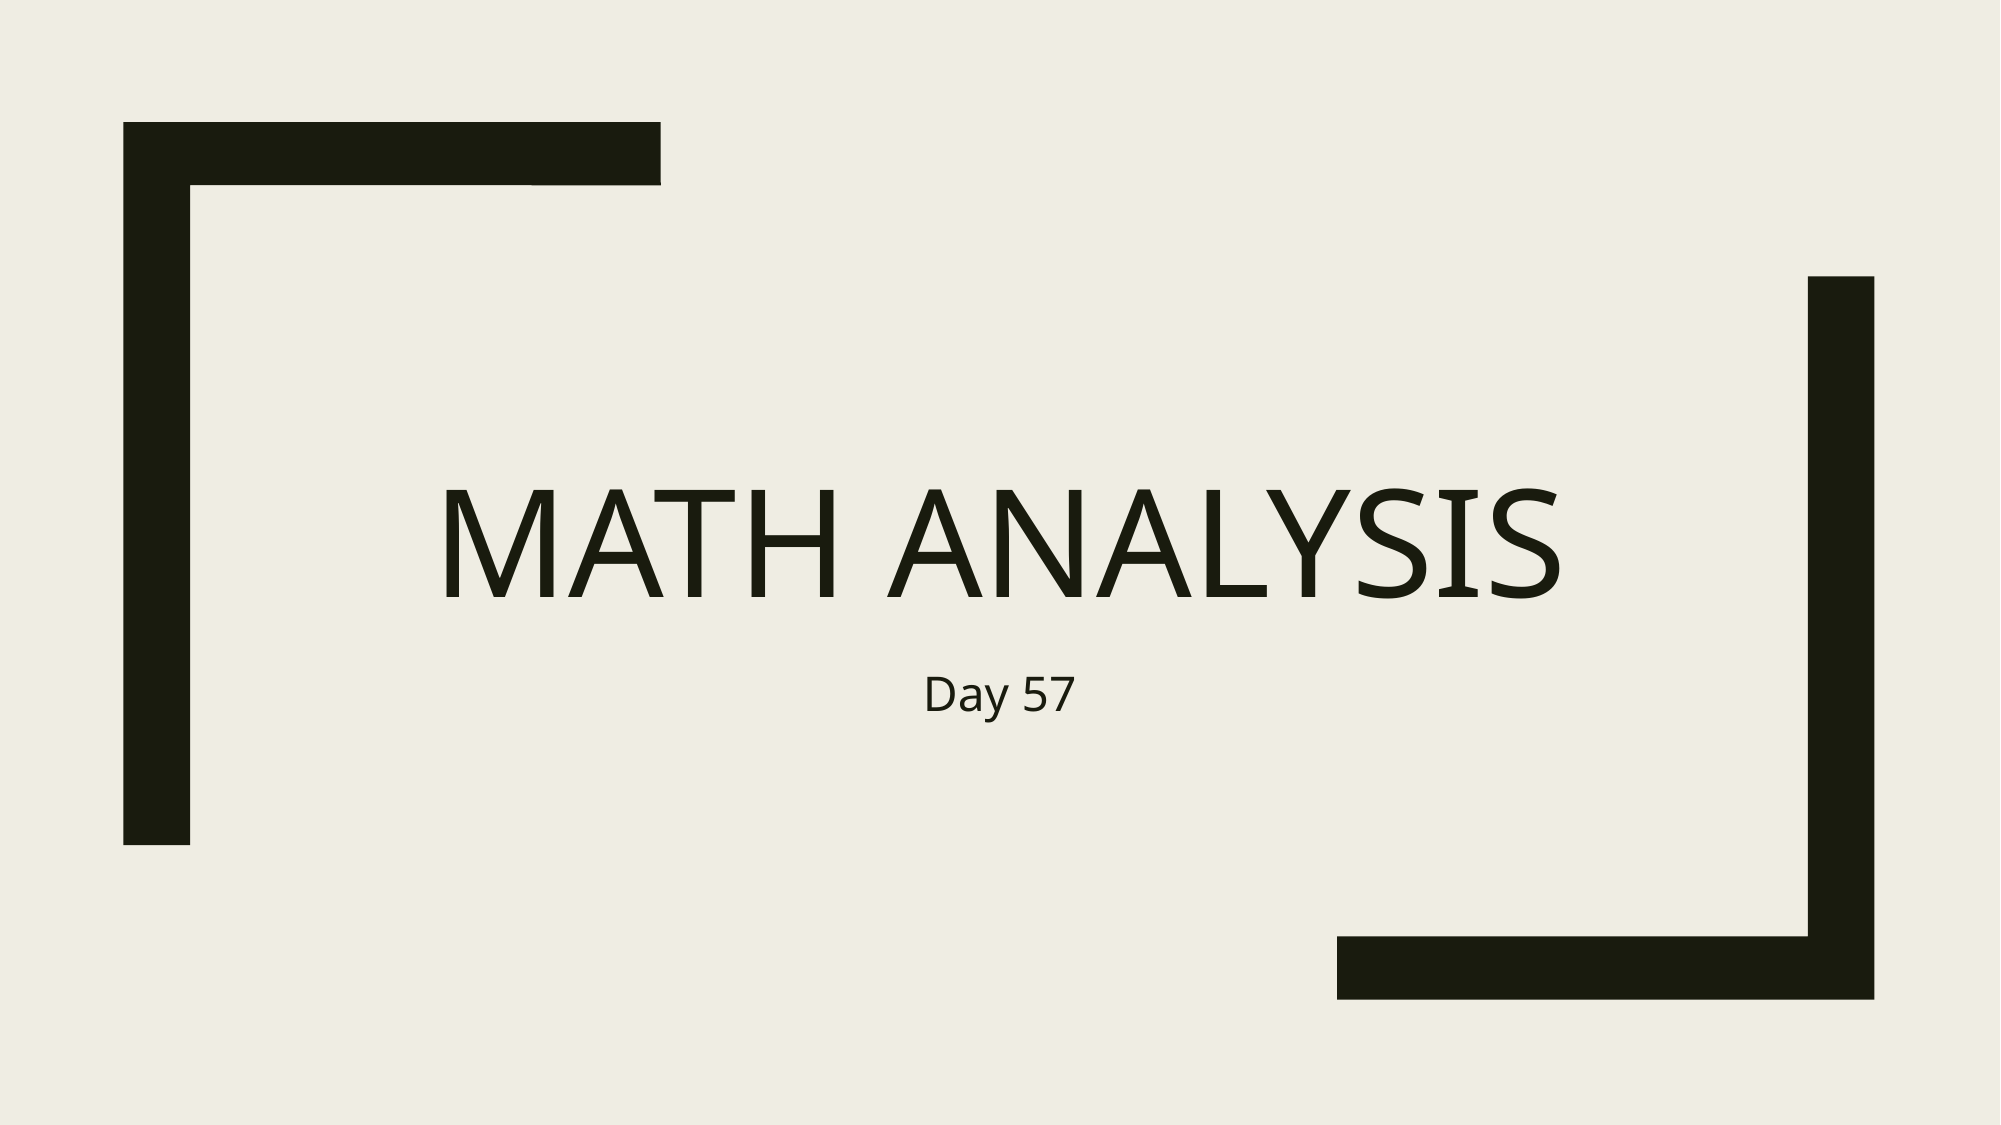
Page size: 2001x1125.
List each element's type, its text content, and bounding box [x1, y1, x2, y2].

title Math analysis [314, 293, 1686, 638]
subtitle Day 57 [439, 649, 1561, 828]
